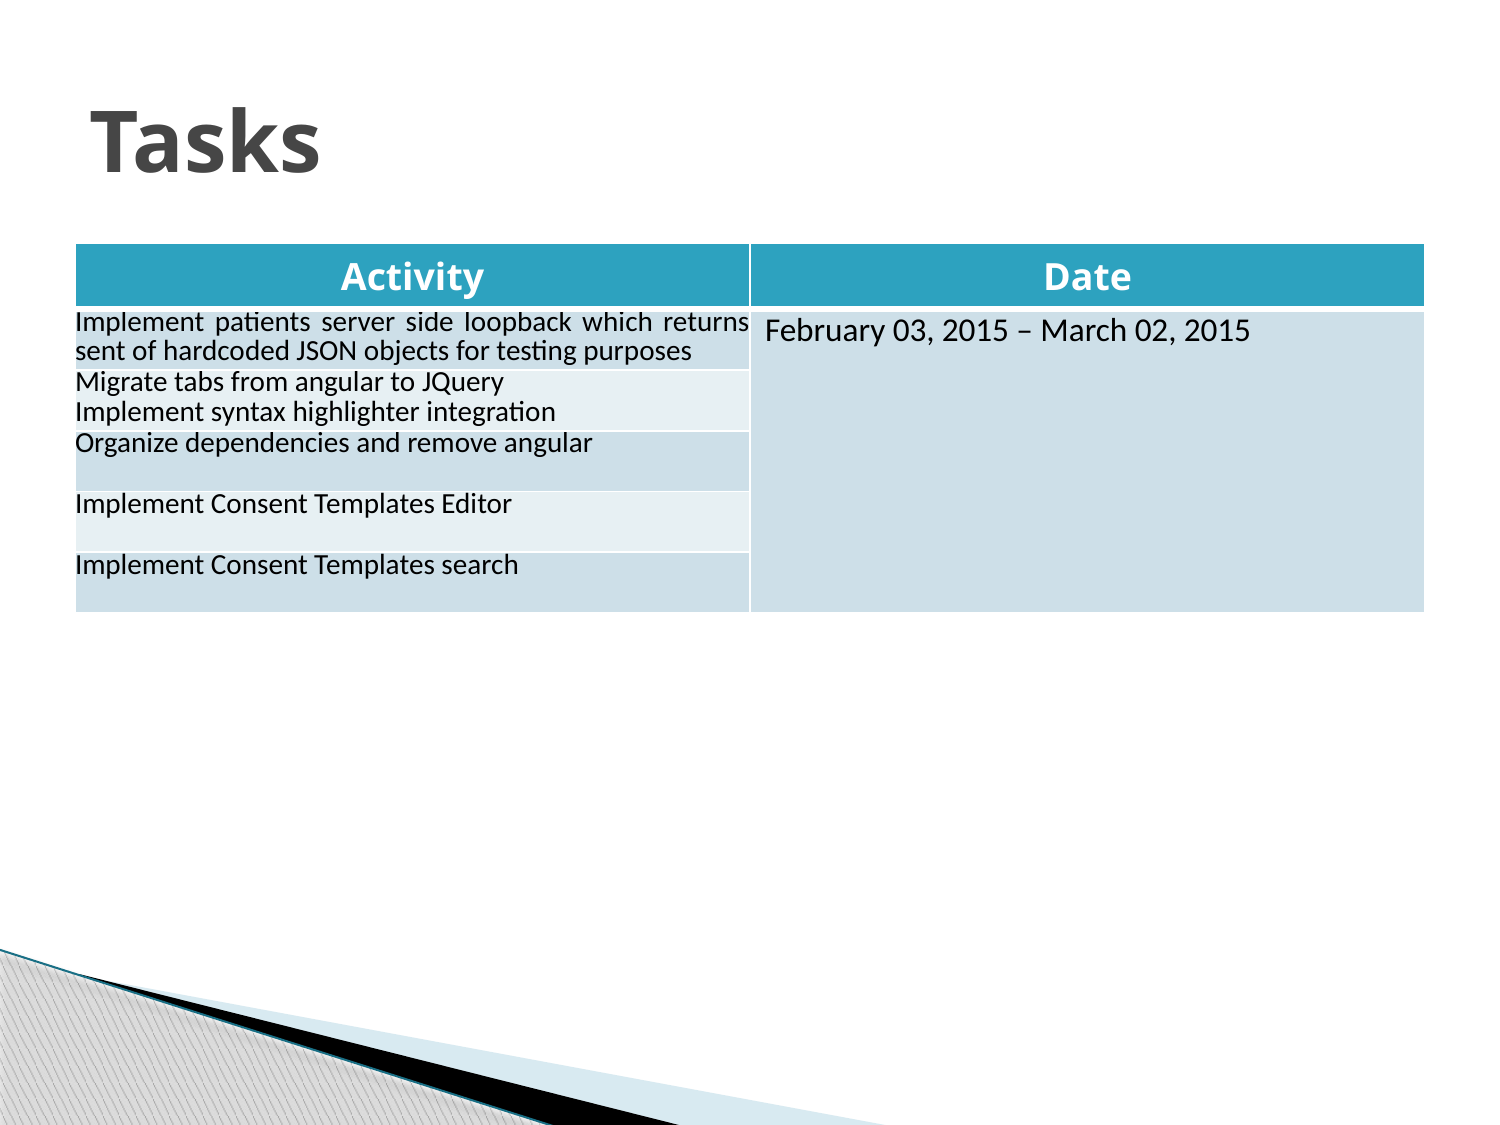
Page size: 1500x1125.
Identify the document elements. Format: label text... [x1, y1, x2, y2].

title Tasks [75, 45, 1425, 233]
table_cell Implement patients server side loopback which returns sent of hardcoded JSON objects for testing purposes [76, 312, 749, 369]
table_cell Migrate tabs from angular to JQuery Implement syntax highlighter integration [76, 371, 749, 430]
table_cell Organize dependencies and remove angular [76, 432, 749, 491]
table_cell Implement Consent Templates search [76, 553, 749, 612]
table_cell February 03, 2015 – March 02, 2015 [751, 312, 1424, 612]
table_header Date [751, 244, 1424, 306]
table_cell Implement Consent Templates Editor [76, 492, 749, 551]
table_header Activity [76, 244, 749, 306]
